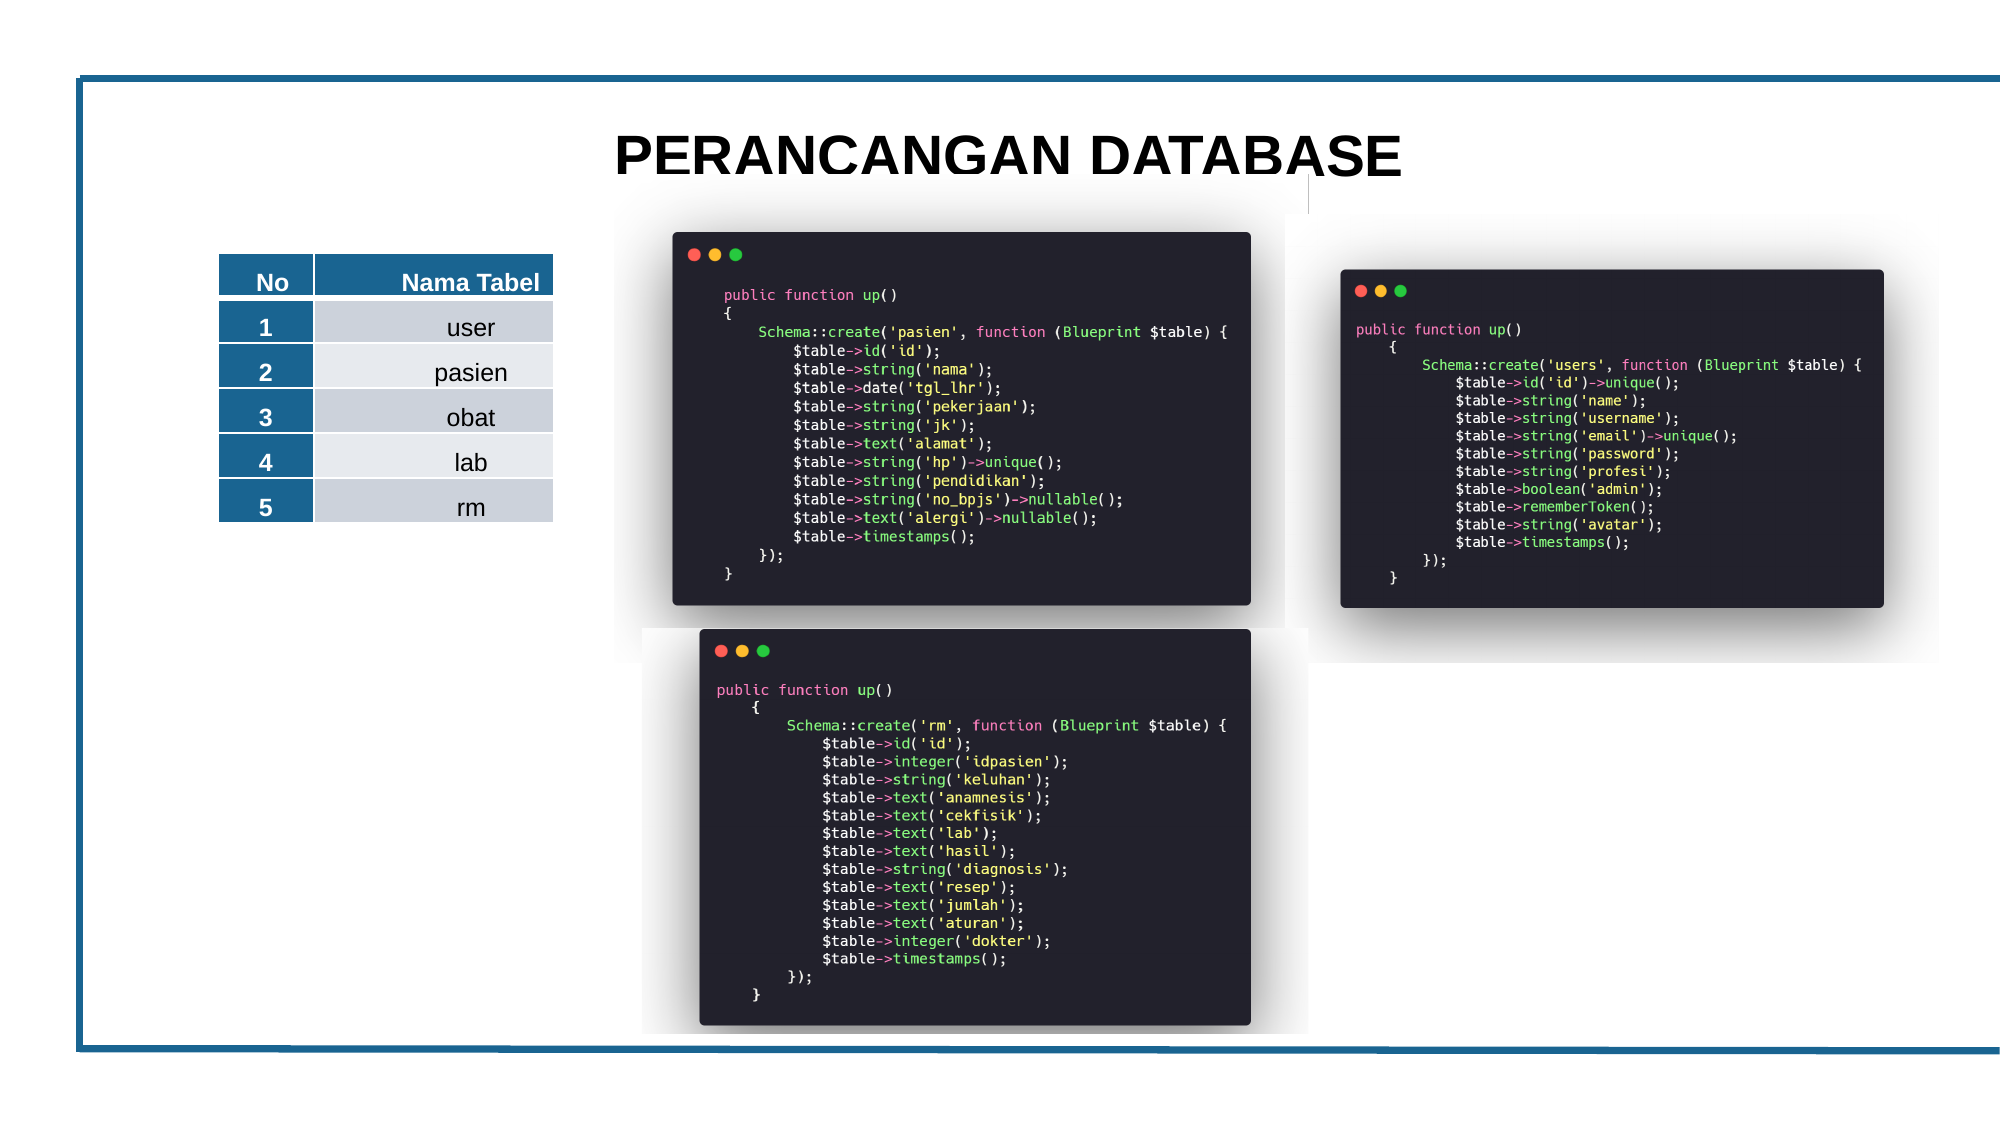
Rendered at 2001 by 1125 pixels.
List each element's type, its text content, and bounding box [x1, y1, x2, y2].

table_cell 5 [219, 479, 313, 522]
table_cell 4 [219, 434, 313, 477]
picture [614, 174, 1939, 1034]
table_cell rm [315, 479, 553, 522]
table_cell lab [315, 434, 553, 477]
table_cell 1 [219, 301, 313, 342]
table_cell user [315, 301, 553, 342]
table_header Nama Tabel [315, 254, 553, 295]
table_cell pasien [315, 344, 553, 387]
table_header No [219, 254, 313, 295]
table_cell obat [315, 389, 553, 432]
table_cell 2 [219, 344, 313, 387]
text_box PERANCANGAN DATABASE [599, 110, 1419, 196]
table_cell 3 [219, 389, 313, 432]
